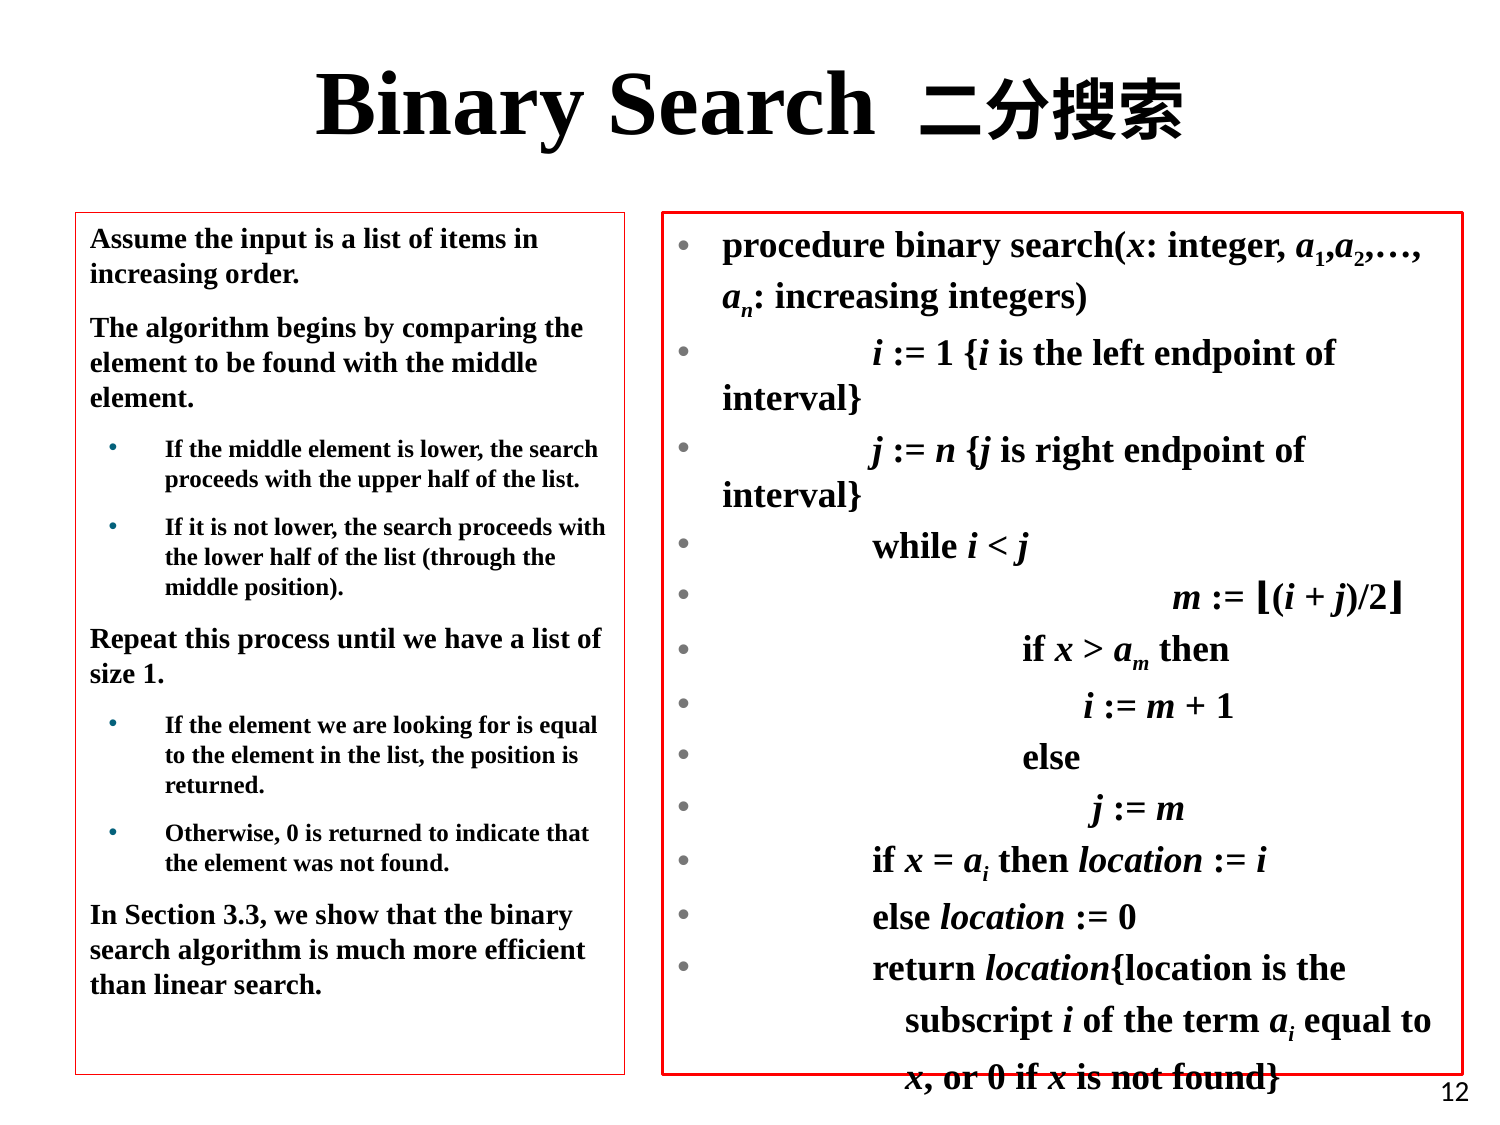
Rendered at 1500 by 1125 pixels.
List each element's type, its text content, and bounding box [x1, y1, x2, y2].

text_box procedure binary search(x: integer, a1,a2,…, an: increasing integers) i := 1 {i is the left endpoint of interval} j := n {j is right endpoint of interval} while i < j m := ⌊(i + j)/2⌋ if x > am then i := m + 1 else j := m if x = ai then location := i else location := 0 return location{location is the subscript i of the term ai equal to x, or 0 if x is not found} [662, 212, 1463, 1075]
title Binary Search 二分搜索 [0, 0, 1500, 195]
list Assume the input is a list of items in increasing order. The algorithm begins by comparing the element to be found with the middle element. If the middle element is lower, the search proceeds with the upper half of the list. If it is not lower, the search proceeds with the lower half of the list (through the middle position). Repeat this process until we have a list of size 1. If the element we are looking for is equal to the element in the list, the position is returned. Otherwise, 0 is returned to indicate that the element was not found. In Section 3.3, we show that the binary search algorithm is much more efficient than linear search. [75, 212, 625, 1075]
